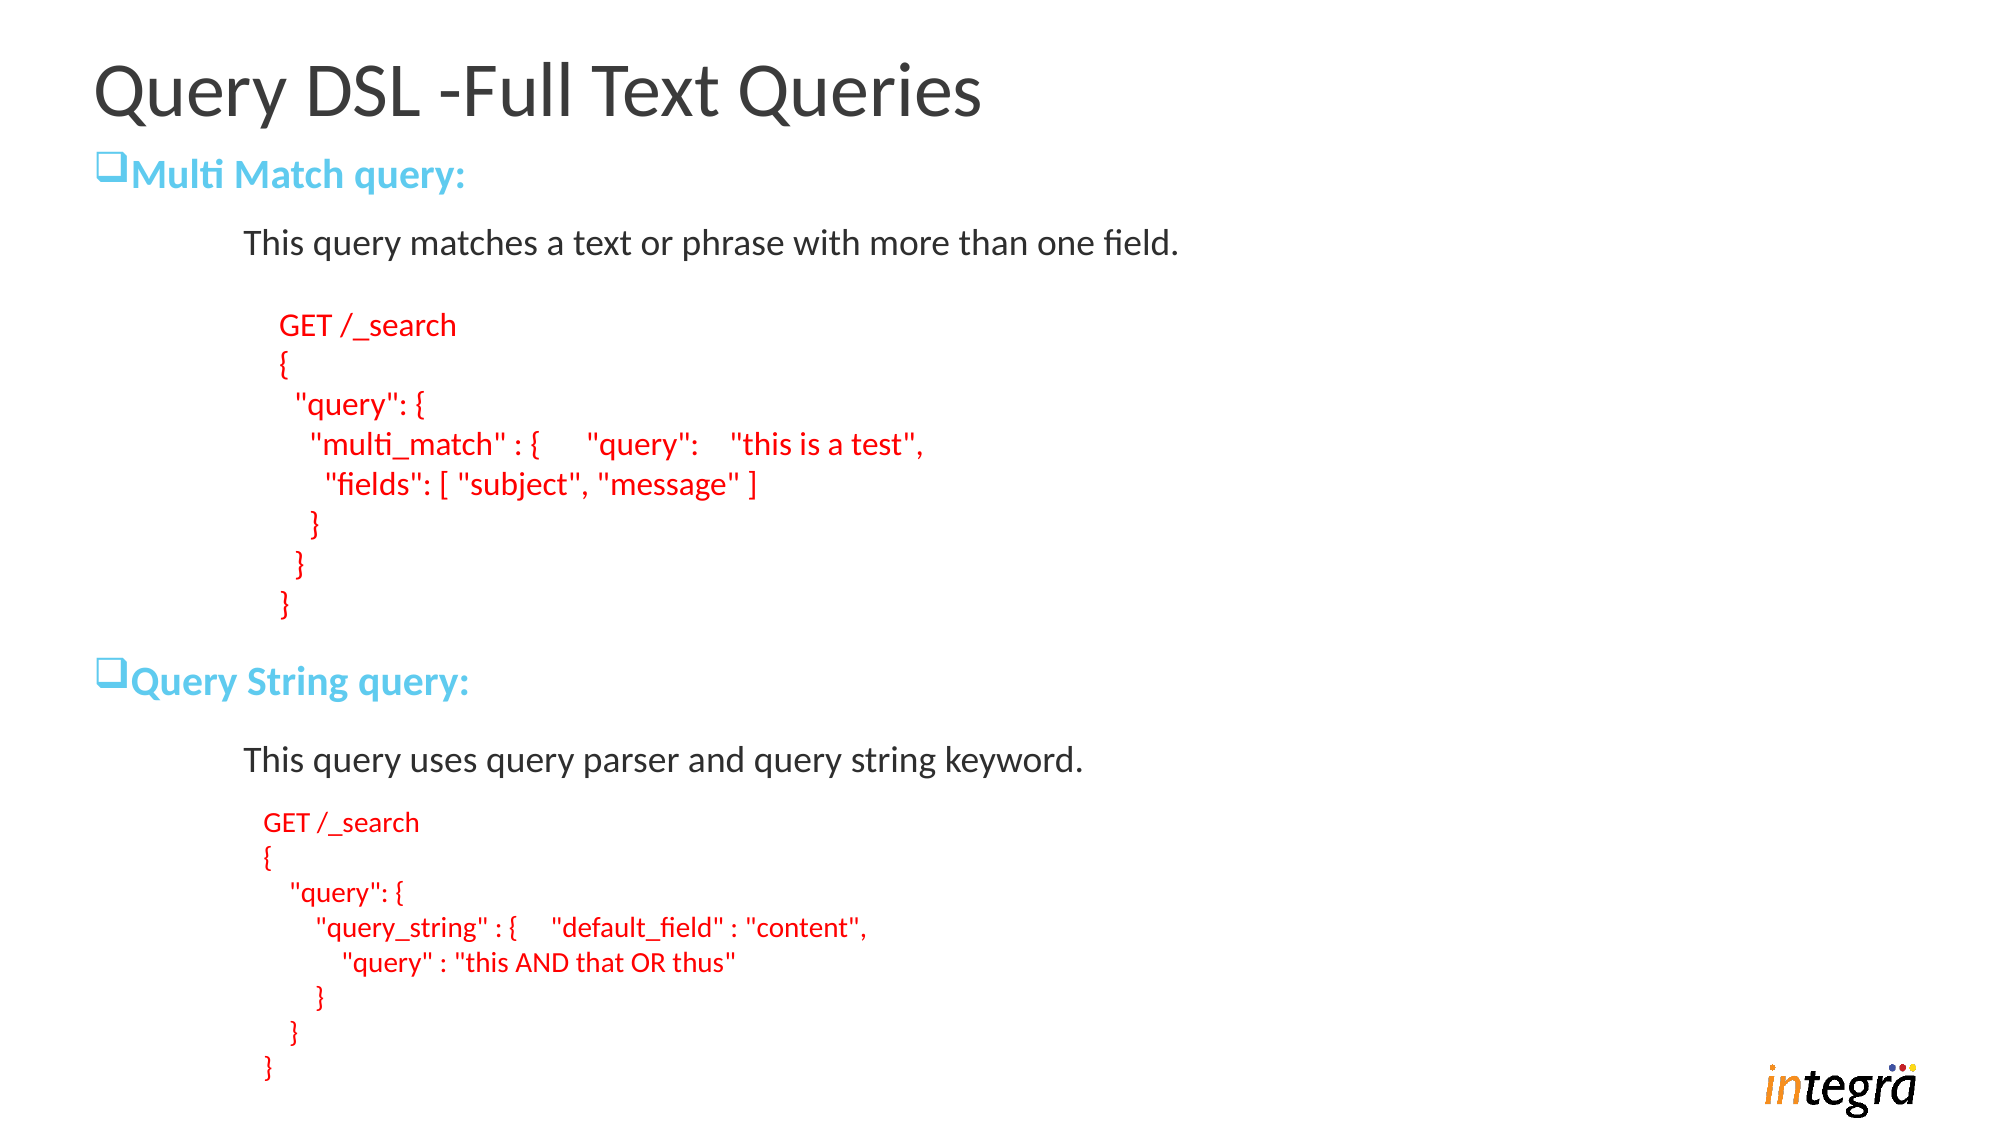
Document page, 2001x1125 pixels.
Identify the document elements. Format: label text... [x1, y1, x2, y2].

list Multi Match query: This query matches a text or phrase with more than one field. Query String query: This query uses query parser and query string keyword. [78, 139, 1944, 1094]
title Query DSL -Full Text Queries [78, 41, 1804, 139]
picture [1765, 1094, 1916, 1118]
text_box GET /_search { "query": { "multi_match" : { "query": "this is a test", "fields": [ "subject", "message" ] } } } [264, 295, 1167, 630]
text_box GET /_search { "query": { "query_string" : { "default_field" : "content", "query" : "this AND that OR thus" } } } [248, 795, 986, 1091]
